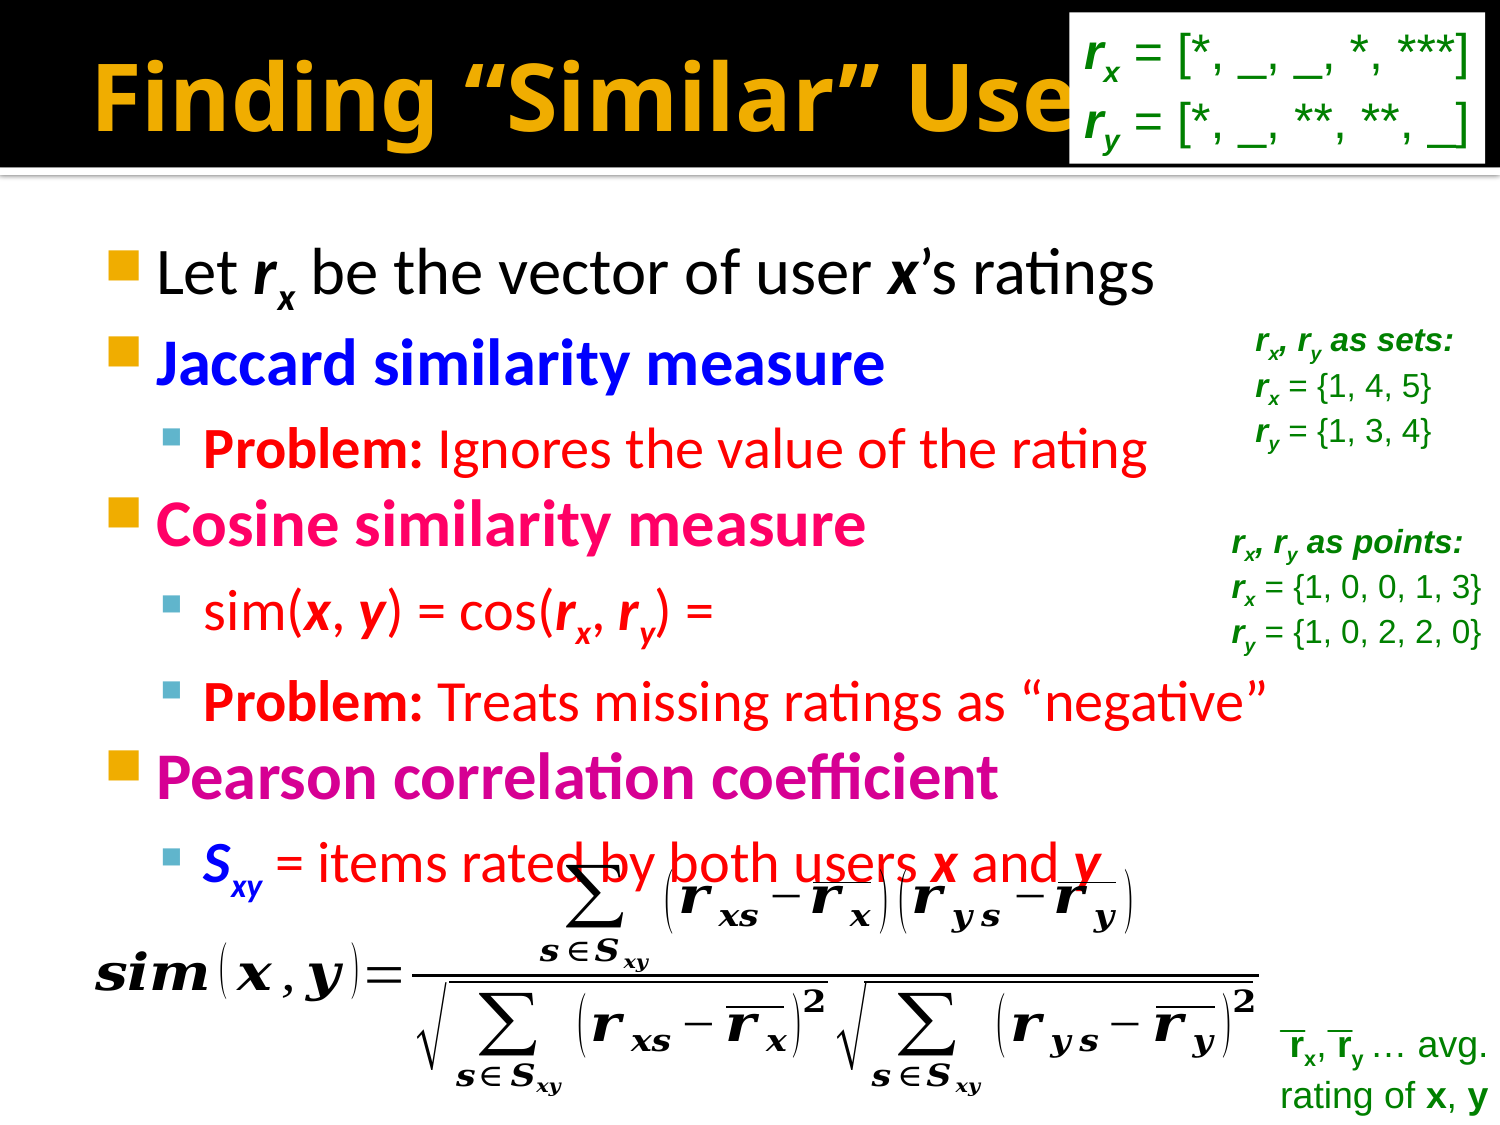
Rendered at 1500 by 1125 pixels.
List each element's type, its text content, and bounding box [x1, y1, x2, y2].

text_box rx, ry as points: rx = {1, 0, 0, 1, 3} ry = {1, 0, 2, 2, 0} [1216, 512, 1497, 664]
text_box rx, ry as sets: rx = {1, 4, 5} ry = {1, 3, 4} [1240, 311, 1470, 462]
title Finding “Similar” Users [75, 12, 1425, 175]
text_box rx, ry … avg. rating of x, y [1265, 1012, 1500, 1124]
text_box rx = [*, _, _, *, ***] ry = [*, _, **, **, _] [1069, 12, 1486, 164]
